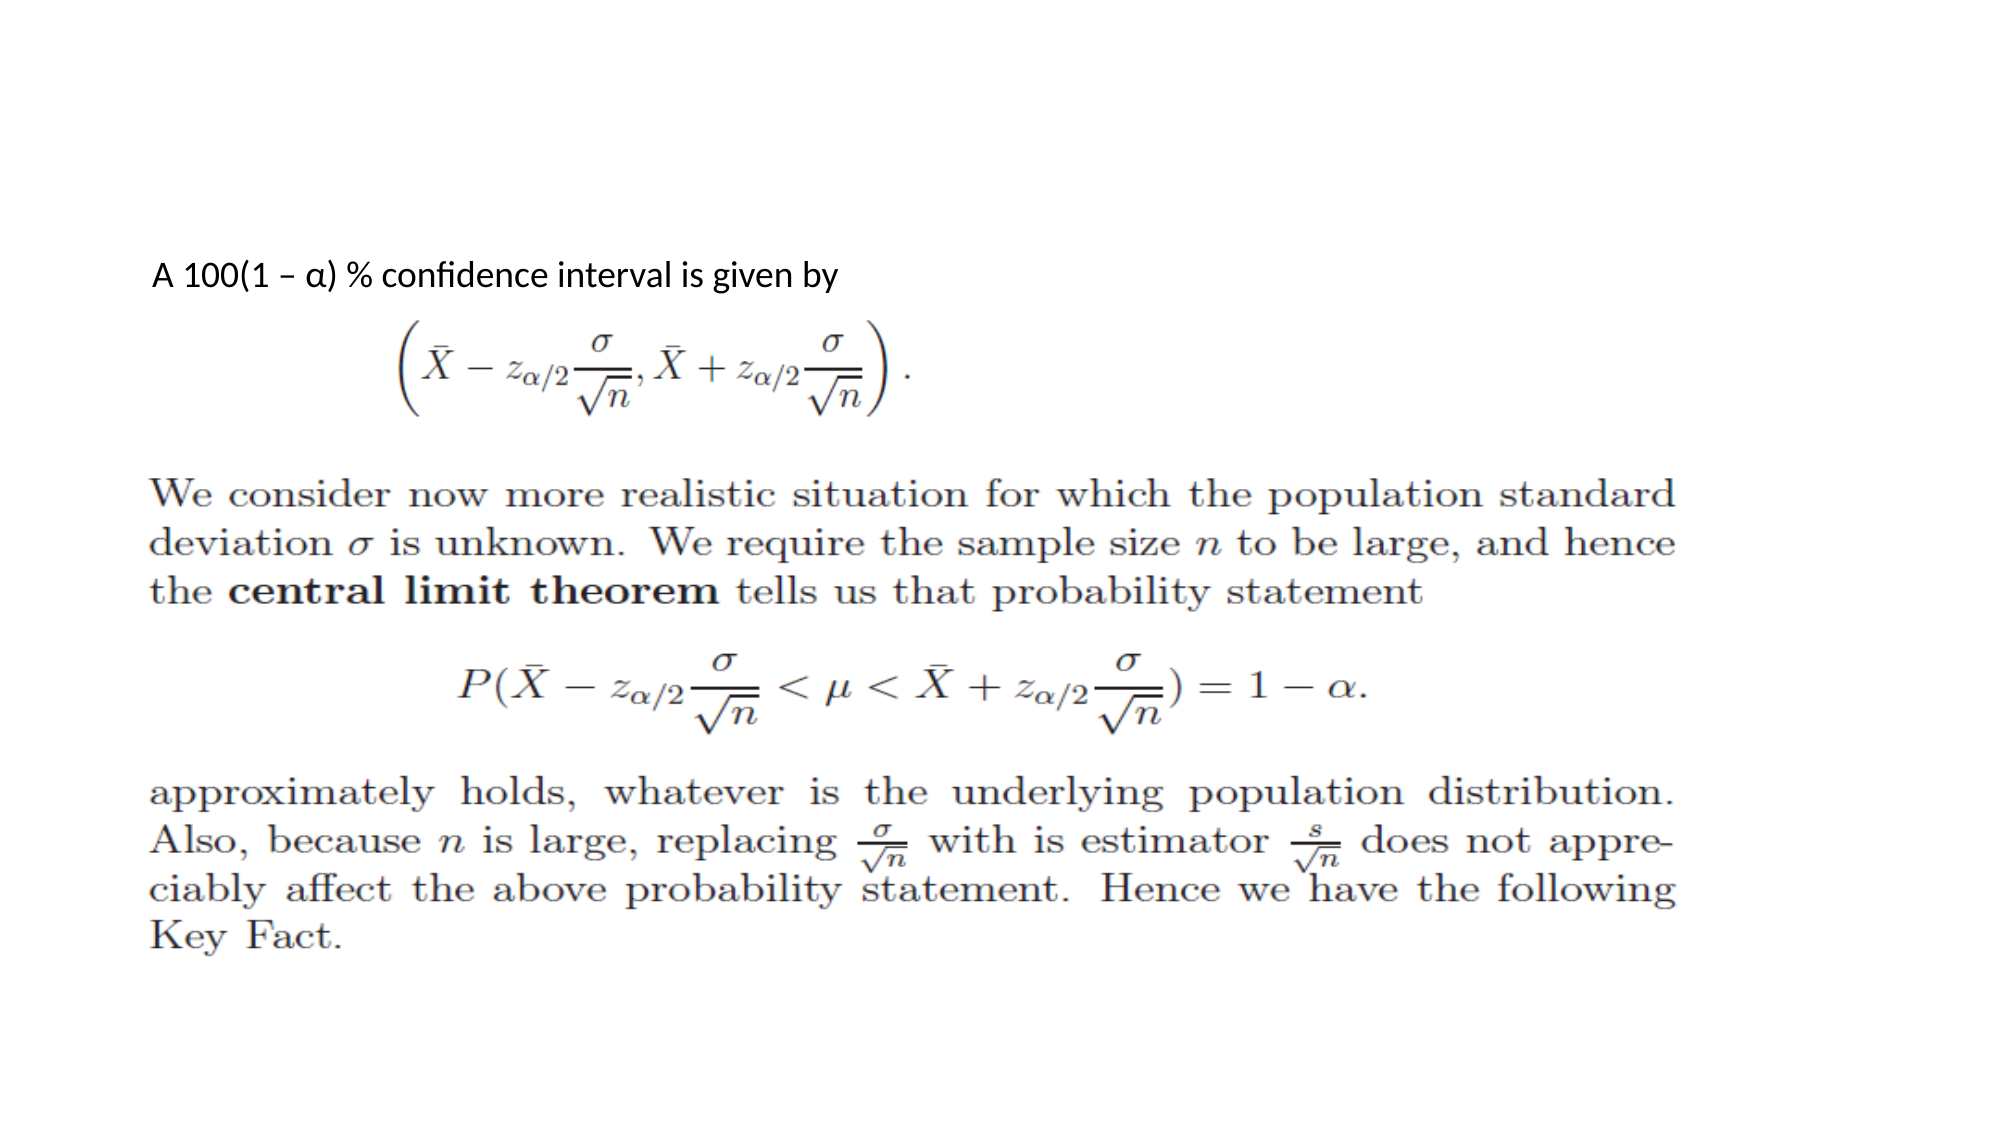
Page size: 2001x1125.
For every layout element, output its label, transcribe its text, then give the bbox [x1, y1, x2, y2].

text_box A 100(1 – α) % confidence interval is given by [137, 242, 1863, 302]
picture [104, 441, 1745, 1044]
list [347, 297, 933, 441]
